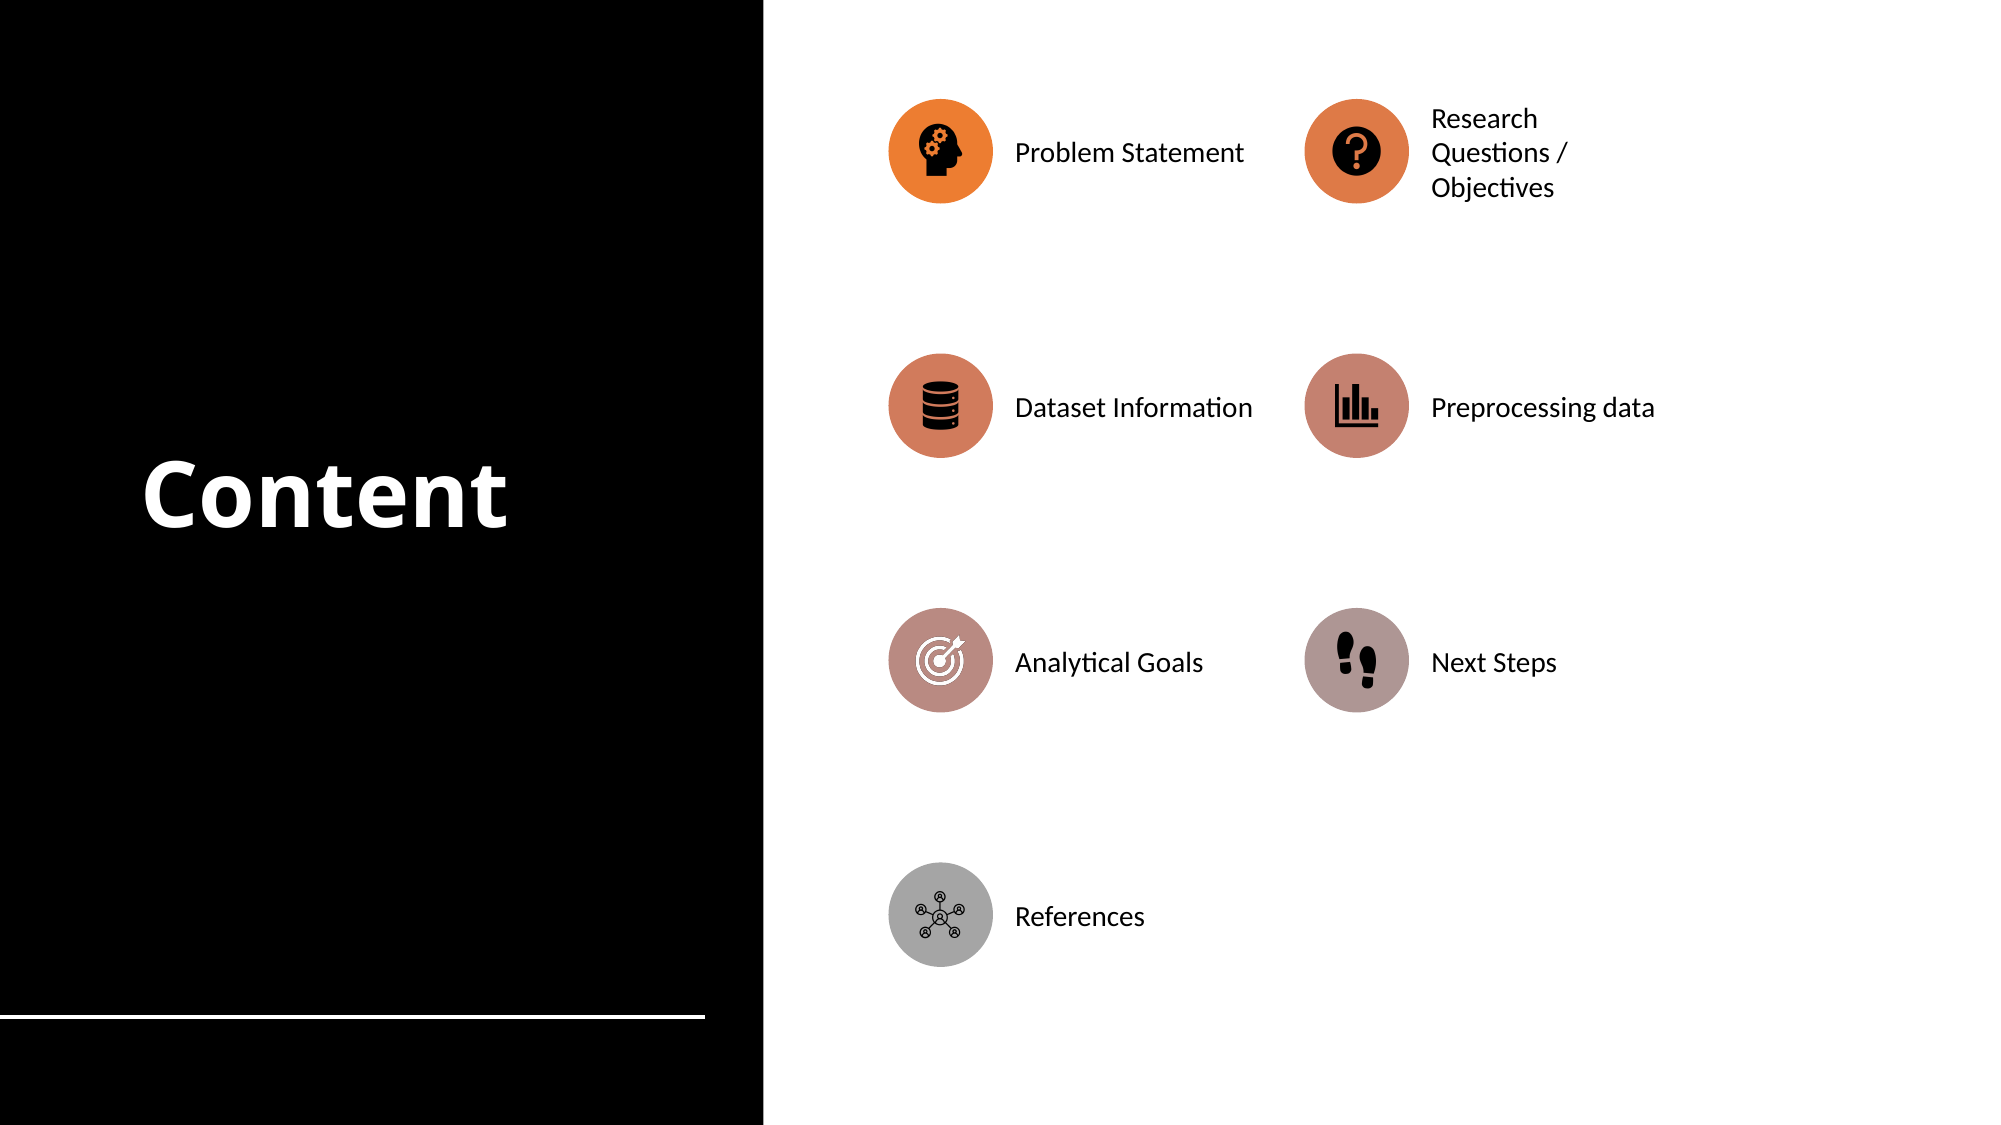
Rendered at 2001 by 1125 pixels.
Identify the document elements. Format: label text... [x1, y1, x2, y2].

title Content [125, 91, 711, 905]
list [804, 91, 1762, 975]
text_box [0, 0, 764, 1125]
